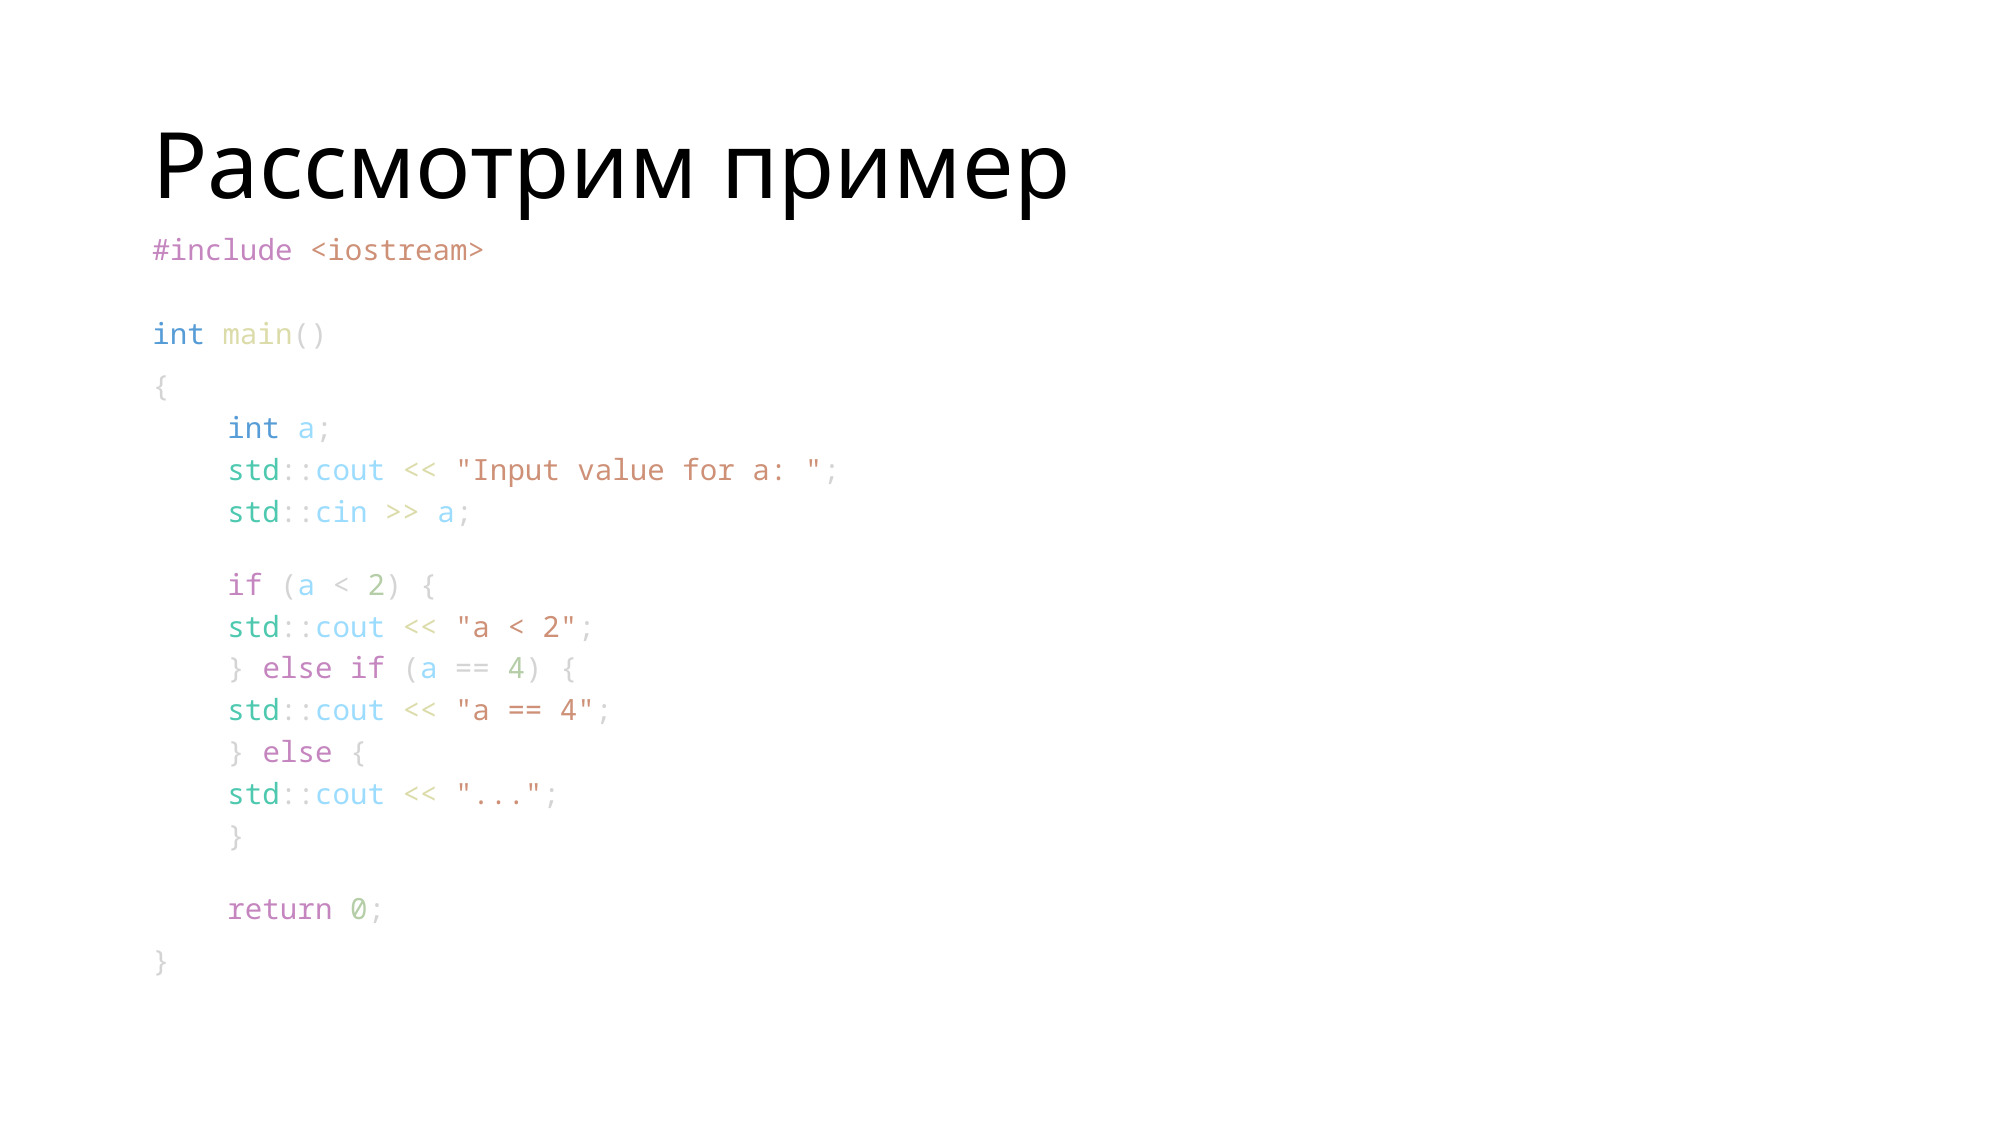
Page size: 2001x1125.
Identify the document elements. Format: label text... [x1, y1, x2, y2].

list #include <iostream> int main() { int a; std::cout << "Input value for a: "; std::cin >> a; if (a < 2) { std::cout << "a < 2"; } else if (a == 4) { std::cout << "a == 4"; } else { std::cout << "..."; } return 0; } [137, 228, 1863, 1109]
title Рассмотрим пример [137, 59, 1863, 228]
